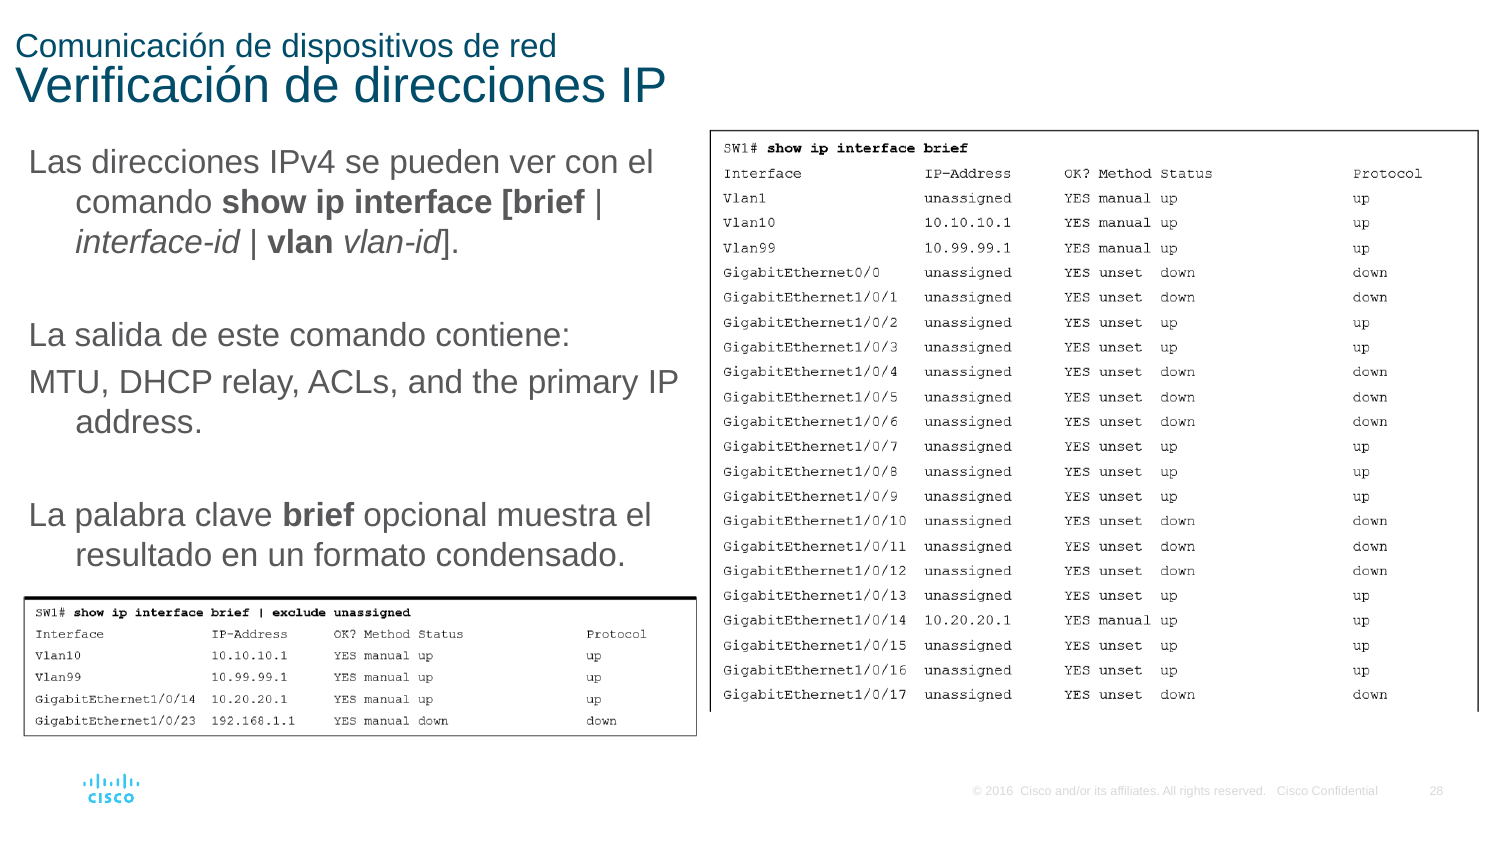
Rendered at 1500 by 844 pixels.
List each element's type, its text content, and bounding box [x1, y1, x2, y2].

title Comunicación de dispositivos de red Verificación de direcciones IP [0, 11, 1369, 132]
picture [13, 125, 1496, 747]
list Las direcciones IPv4 se pueden ver con el comando show ip interface [brief | interface-id | vlan vlan-id]. La salida de este comando contiene: MTU, DHCP relay, ACLs, and the primary IP address. La palabra clave brief opcional muestra el resultado en un formato condensado. [13, 132, 697, 580]
